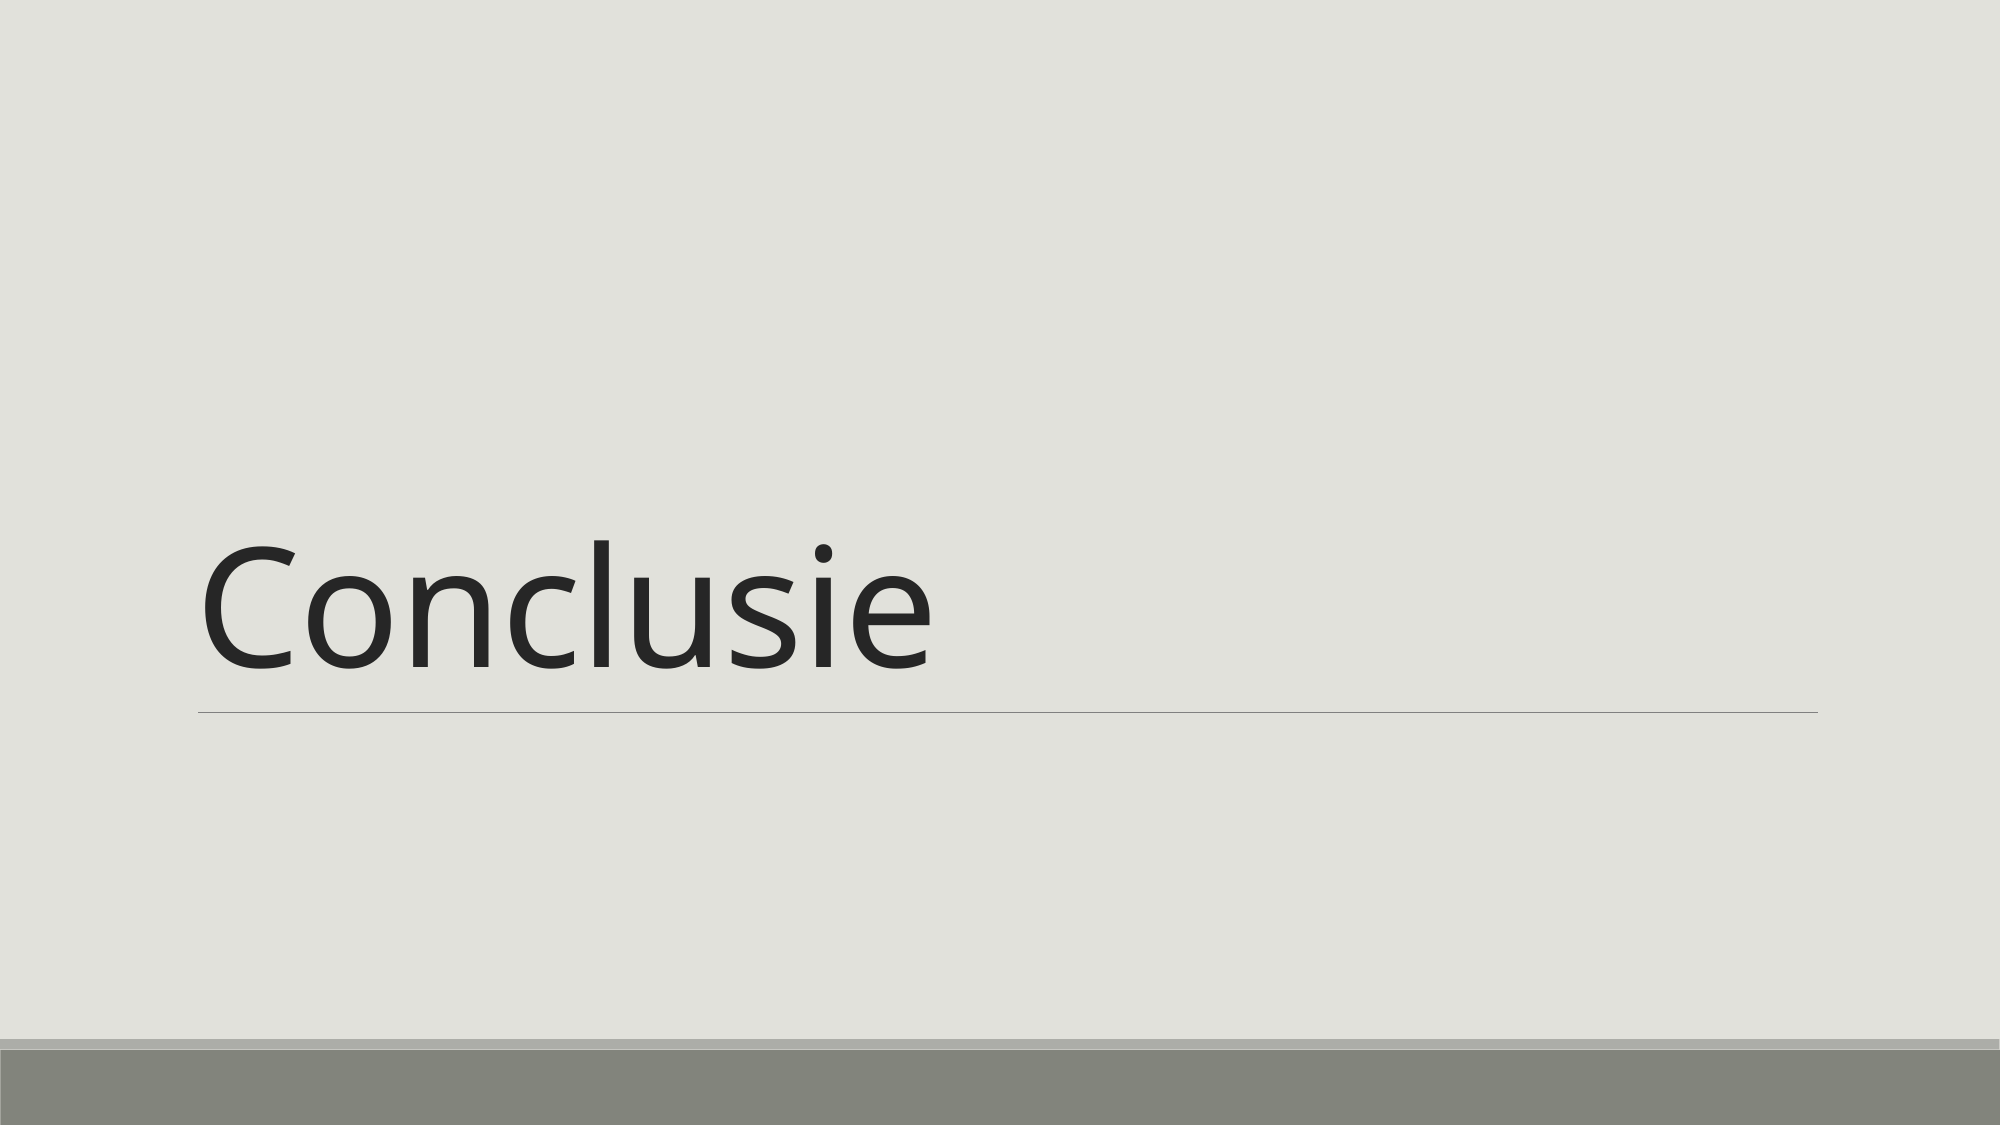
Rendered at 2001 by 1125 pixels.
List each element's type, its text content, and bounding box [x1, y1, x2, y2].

title Conclusie [180, 124, 1830, 710]
